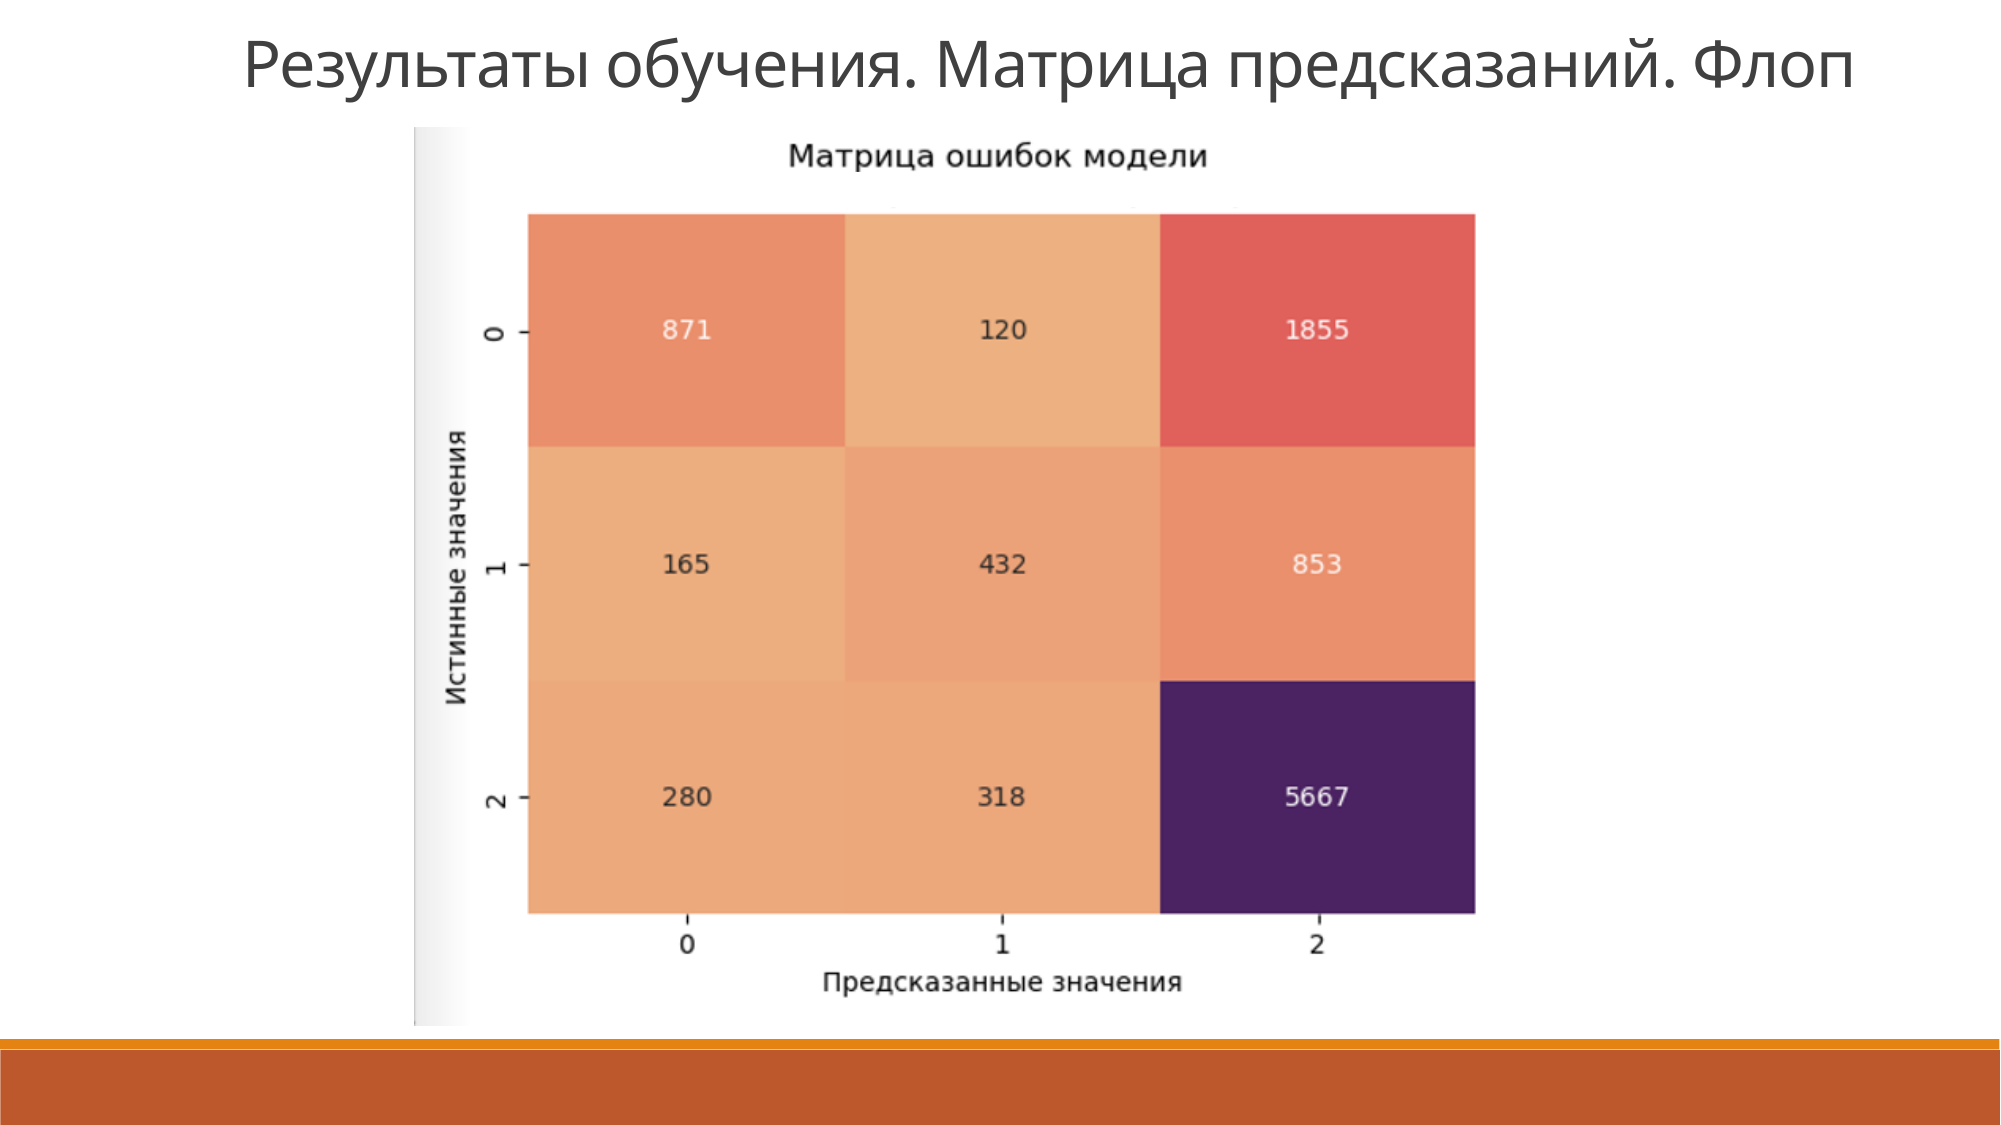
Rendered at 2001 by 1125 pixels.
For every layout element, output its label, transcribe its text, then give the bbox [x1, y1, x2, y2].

text_box Результаты обучения. Матрица предсказаний. Флоп [224, 18, 1875, 108]
picture [414, 126, 1548, 1027]
